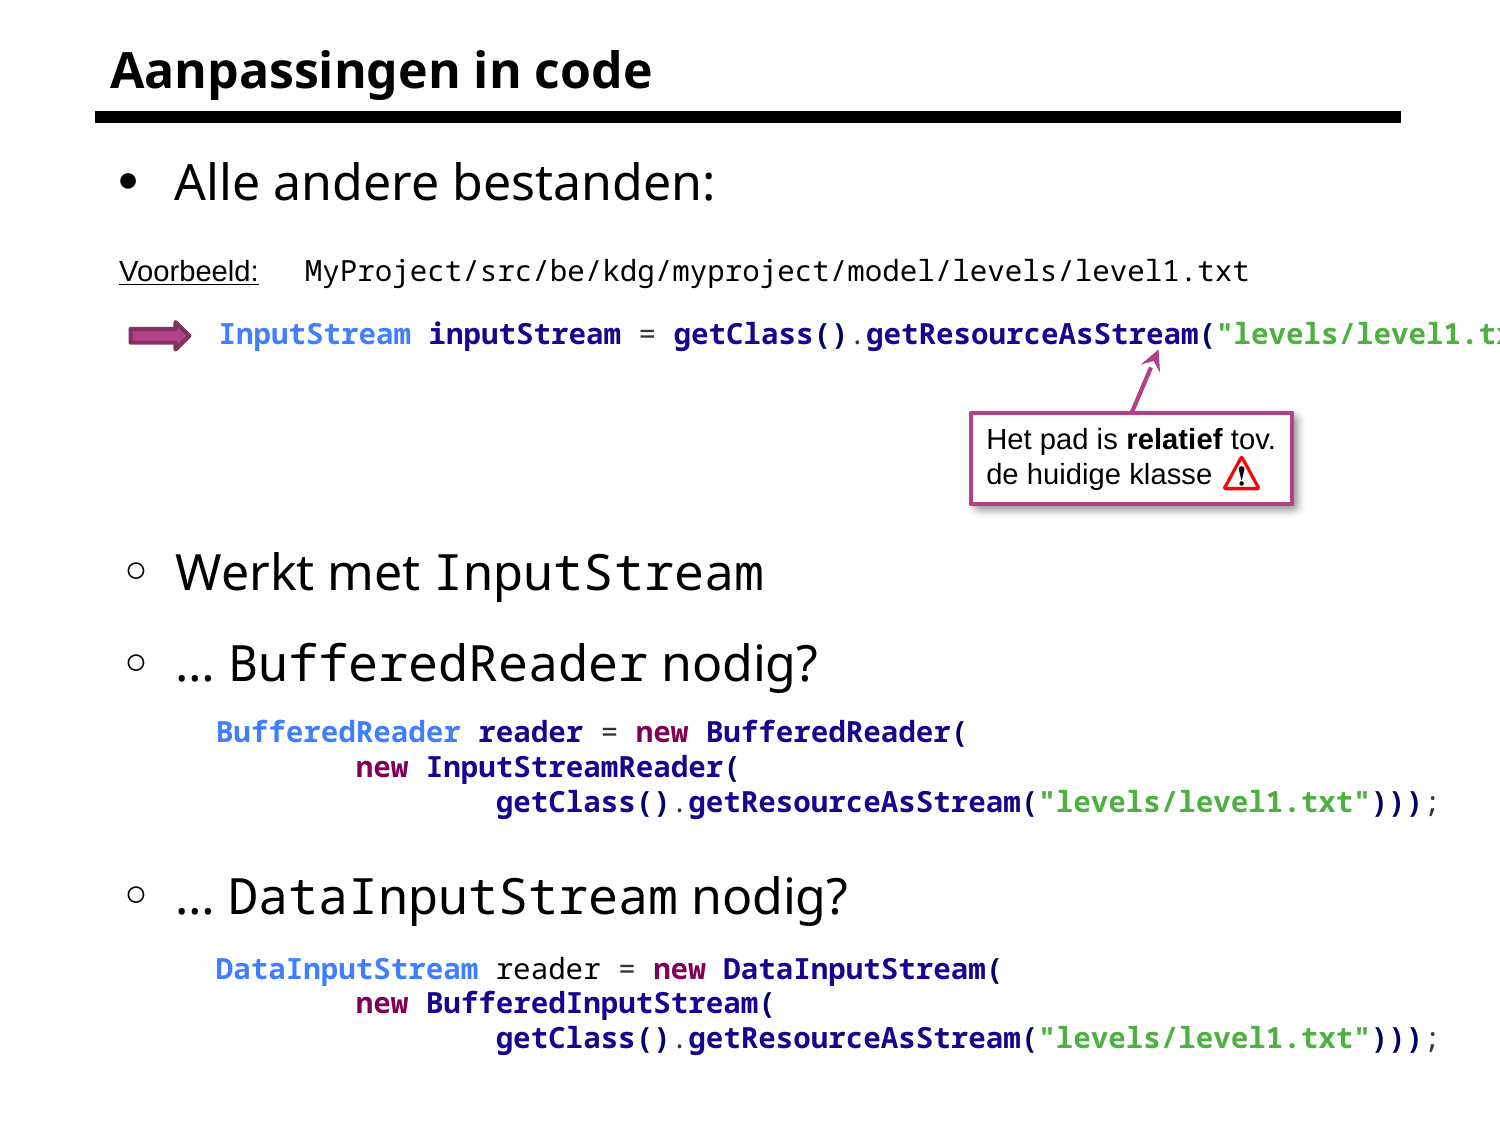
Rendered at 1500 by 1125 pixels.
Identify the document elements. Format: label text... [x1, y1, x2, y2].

text_box DataInputStream reader = new DataInputStream( new BufferedInputStream( getClass().getResourceAsStream("levels/level1.txt"))); [200, 942, 1357, 1070]
text_box InputStream inputStream = getClass().getResourceAsStream("levels/level1.txt"); [203, 307, 1500, 364]
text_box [970, 349, 1293, 505]
text_box Werkt met InputStream … BufferedReader nodig? [72, 533, 1303, 717]
text_box BufferedReader reader = new BufferedReader( new InputStreamReader( getClass().getResourceAsStream("levels/level1.txt"))); [200, 706, 1366, 826]
title Aanpassingen in code [94, 20, 1402, 117]
text_box MyProject/src/be/kdg/myproject/model/levels/level1.txt [289, 245, 1241, 306]
text_box Voorbeeld: [104, 245, 275, 295]
text_box Alle andere bestanden: [103, 143, 804, 239]
text_box [128, 320, 192, 352]
text_box … DataInputStream nodig? [72, 856, 1303, 944]
